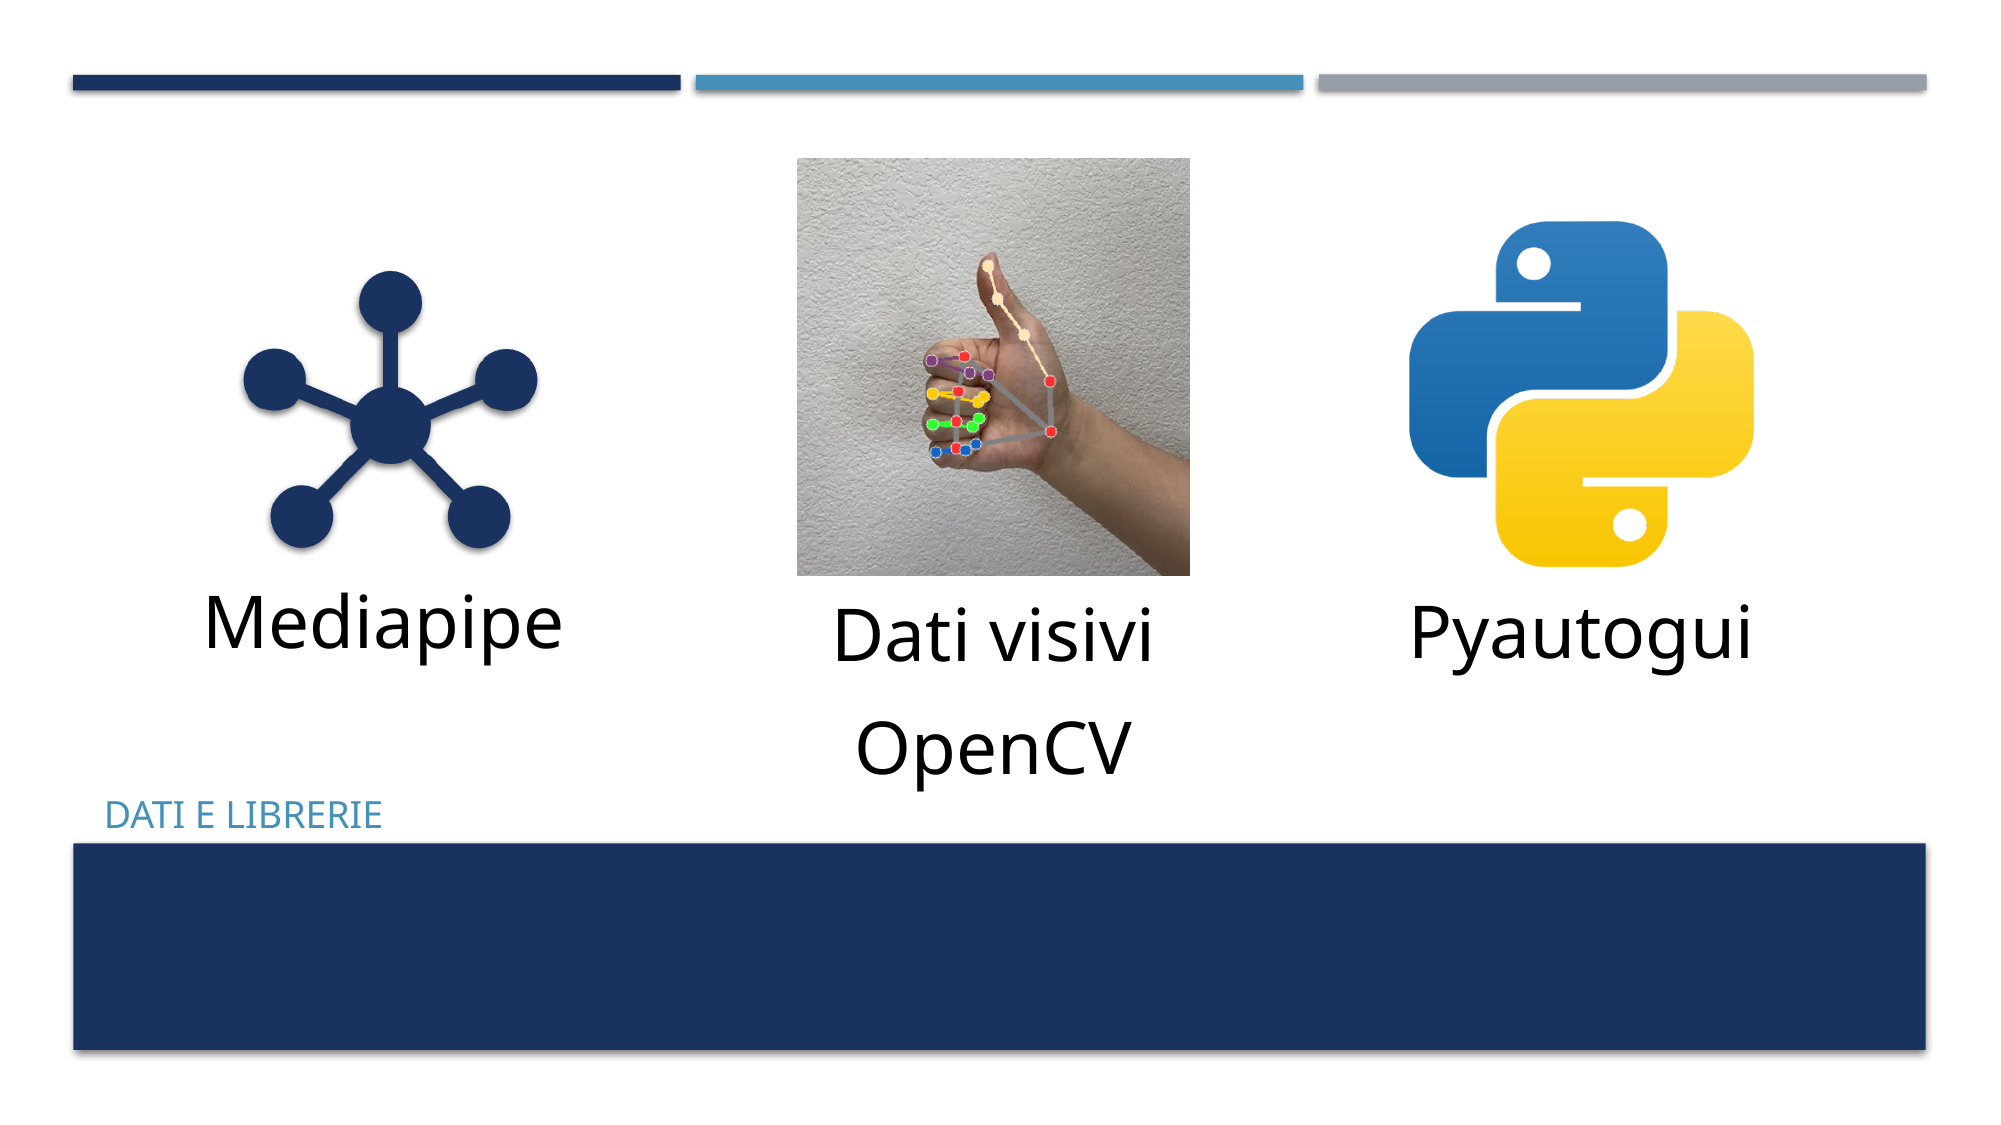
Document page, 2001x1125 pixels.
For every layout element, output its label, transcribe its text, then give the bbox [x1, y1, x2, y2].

picture [1408, 221, 1755, 567]
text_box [118, 499, 1259, 695]
text_box Pyautogui [1317, 585, 1846, 704]
text_box [202, 221, 578, 497]
list Dati e librerie [88, 783, 1899, 882]
picture [796, 158, 1190, 577]
